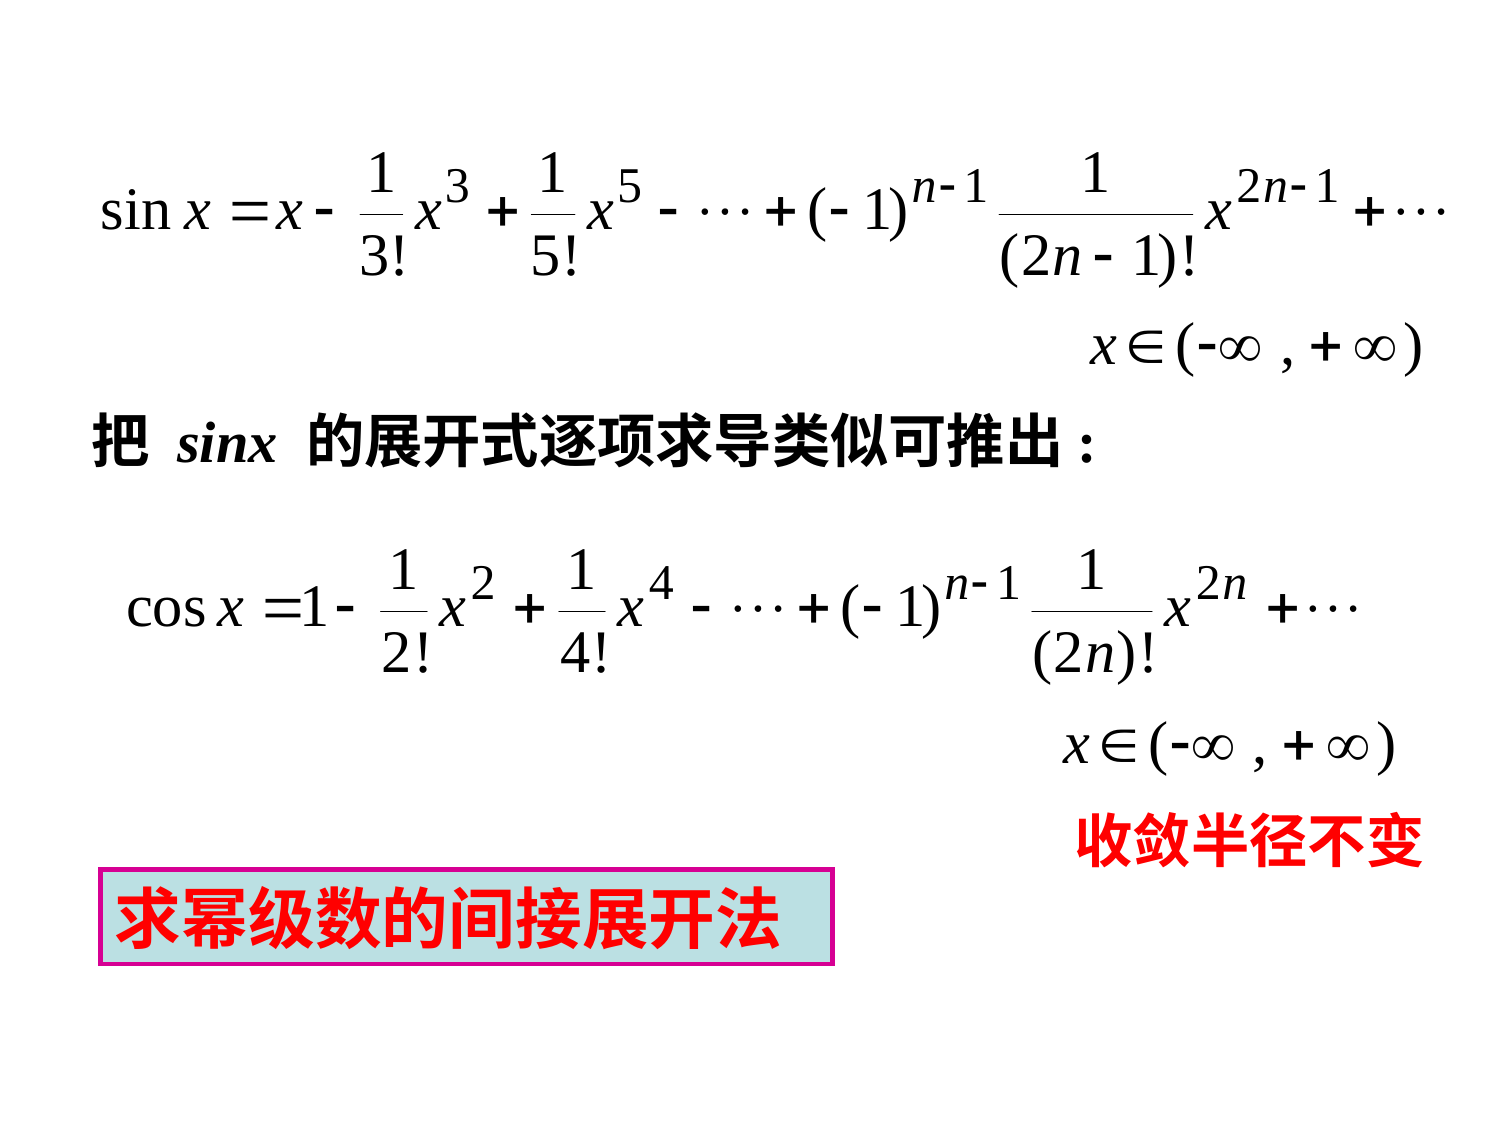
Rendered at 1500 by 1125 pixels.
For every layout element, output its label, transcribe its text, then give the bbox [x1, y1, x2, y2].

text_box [123, 538, 1364, 692]
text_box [1056, 715, 1399, 784]
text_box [1084, 316, 1427, 384]
text_box 收敛半径不变 [1060, 796, 1440, 882]
text_box 把 sinx 的展开式逐项求导类似可推出: [76, 397, 1176, 482]
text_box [99, 141, 1452, 295]
text_box 求幂级数的间接展开法 [100, 869, 833, 965]
